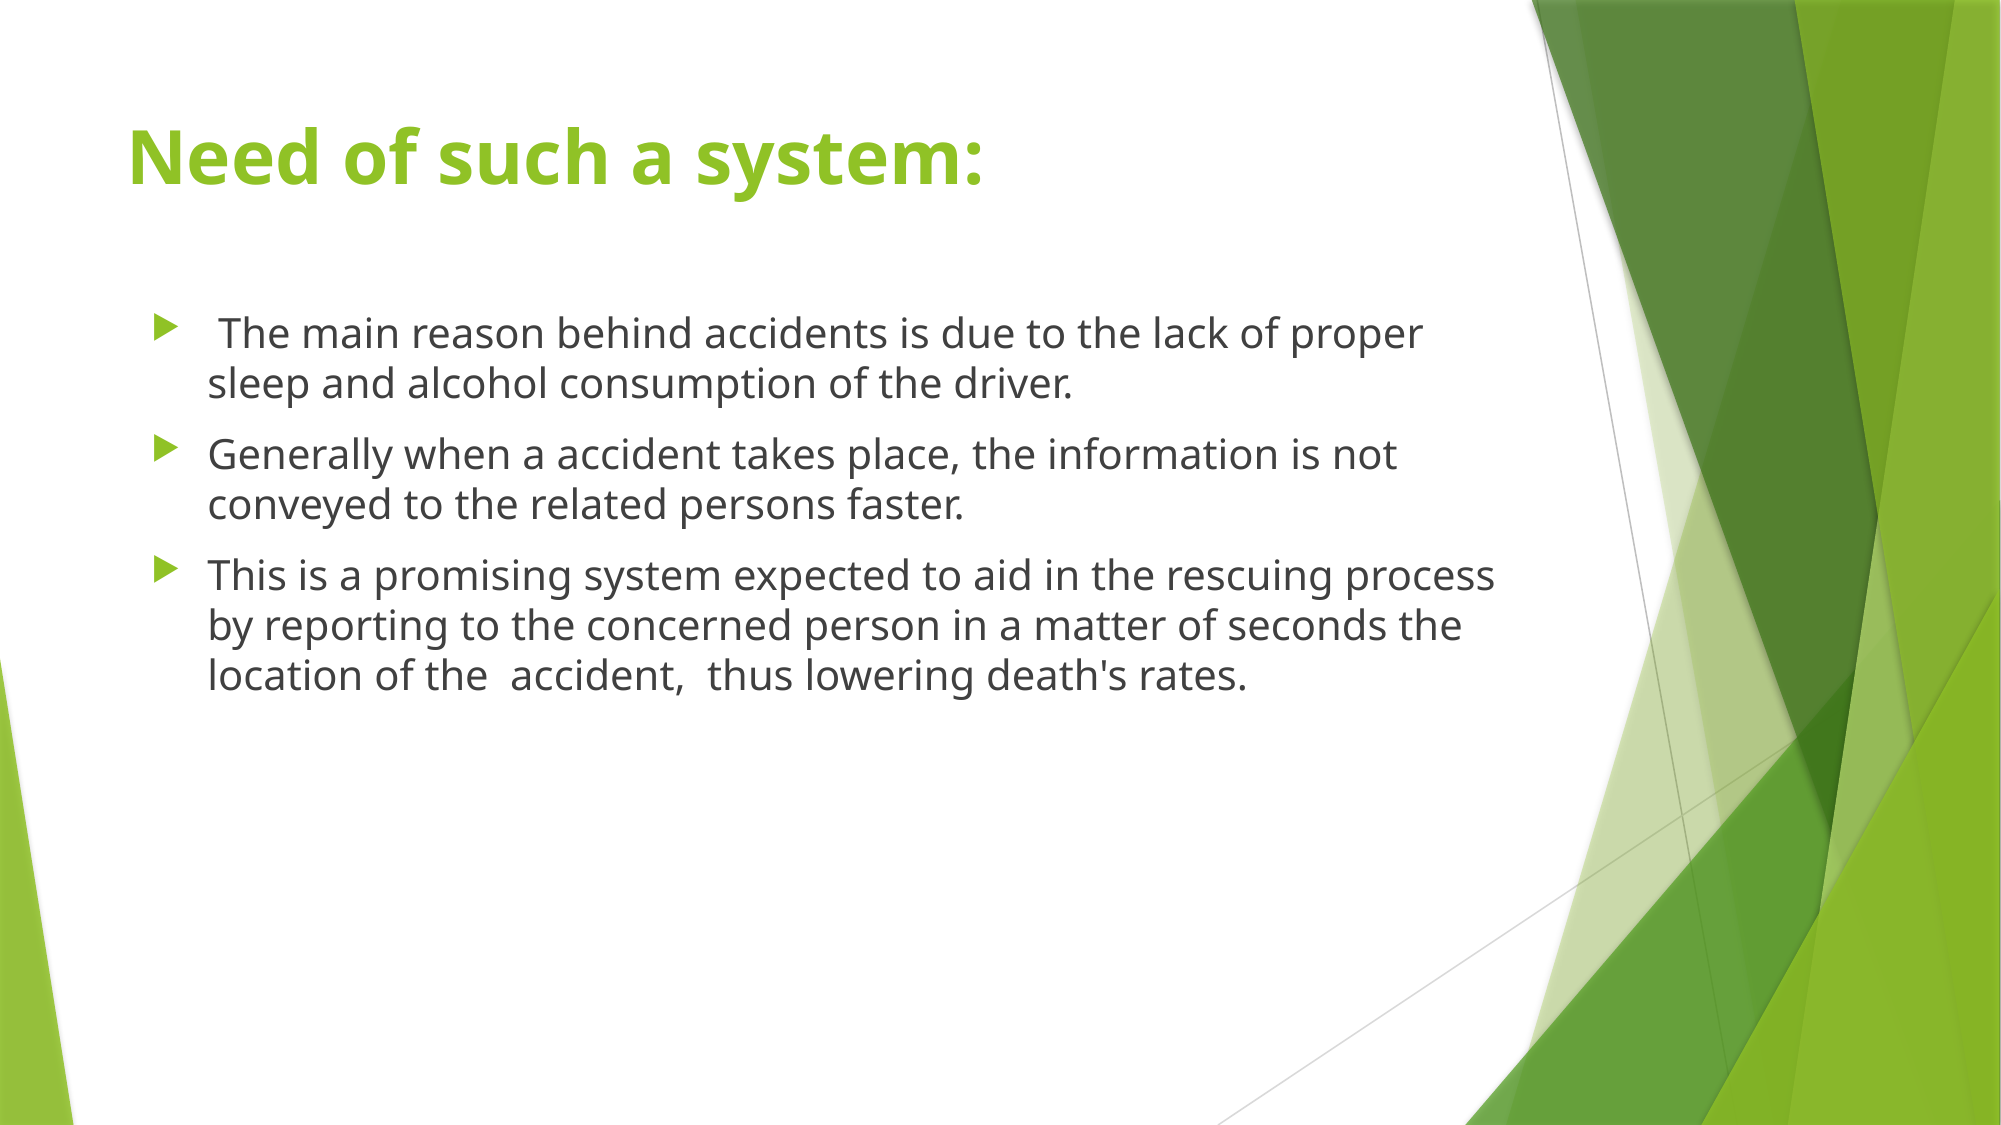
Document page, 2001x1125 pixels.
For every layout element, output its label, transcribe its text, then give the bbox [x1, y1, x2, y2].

title Need of such a system: [111, 101, 1522, 319]
list The main reason behind accidents is due to the lack of proper sleep and alcohol consumption of the driver. Generally when a accident takes place, the information is not conveyed to the related persons faster. This is a promising system expected to aid in the rescuing process by reporting to the concerned person in a matter of seconds the location of the accident, thus lowering death's rates. [136, 299, 1522, 1014]
